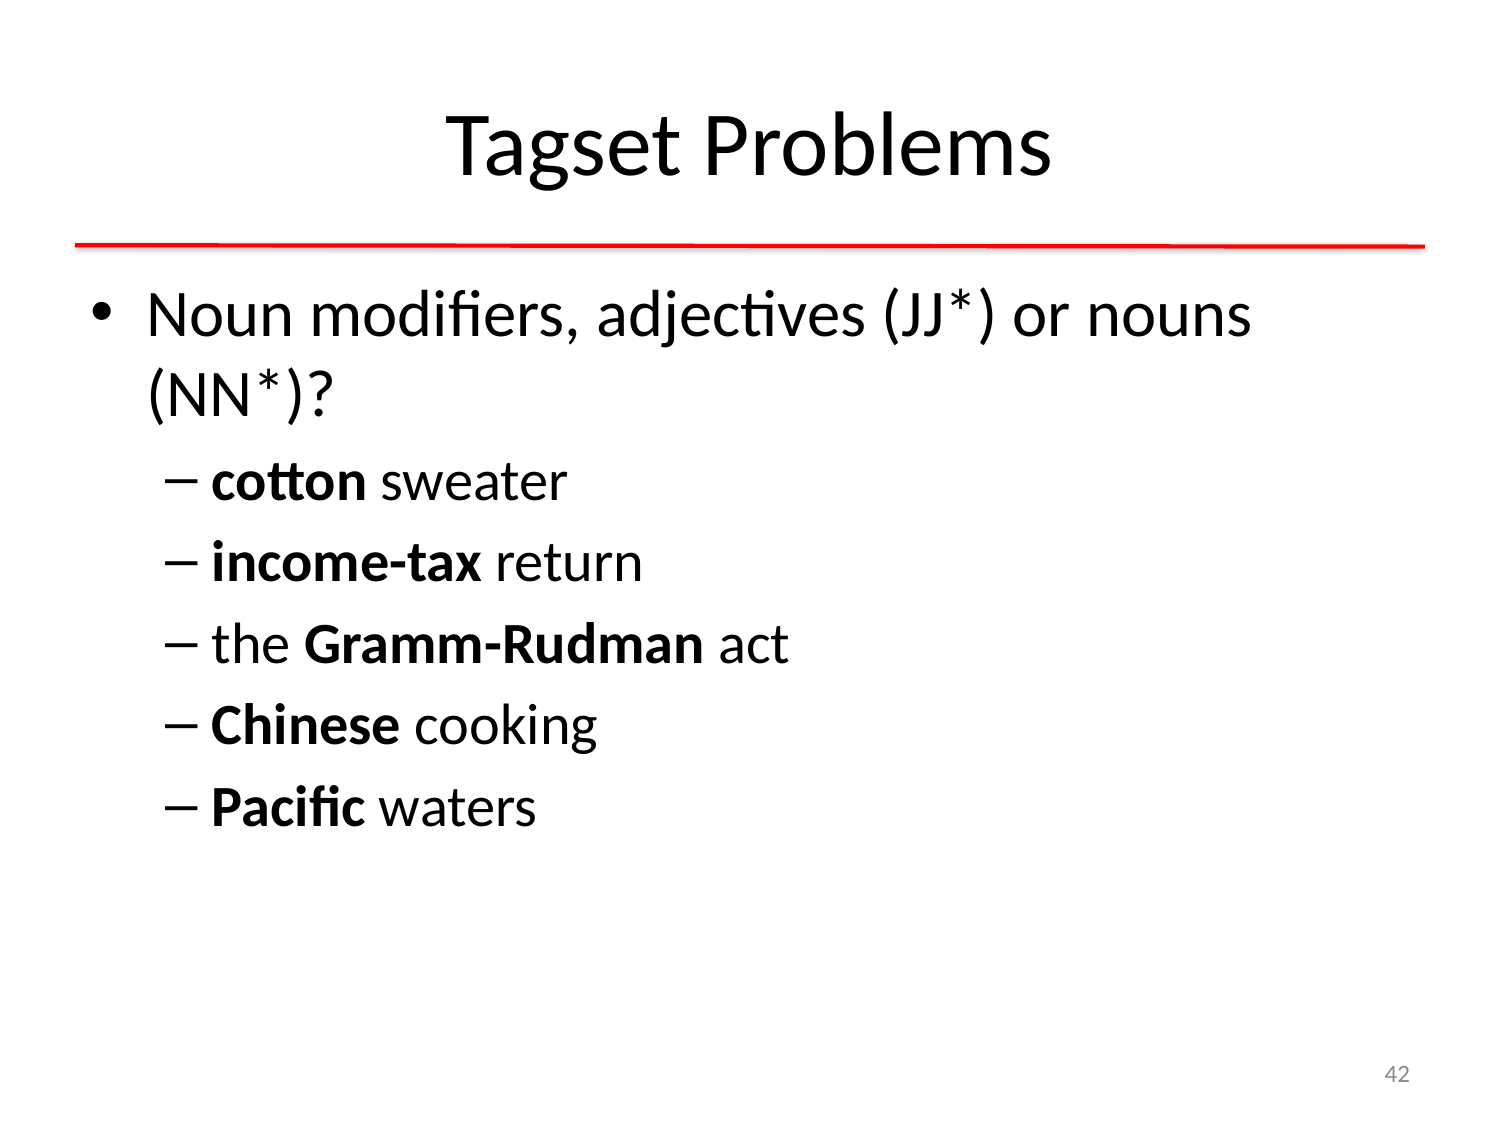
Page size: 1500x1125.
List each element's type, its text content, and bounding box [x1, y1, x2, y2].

slide_number 42 [1074, 1042, 1425, 1103]
title Tagset Problems [75, 45, 1425, 233]
list Noun modifiers, adjectives (JJ*) or nouns (NN*)? cotton sweater income-tax return the Gramm-Rudman act Chinese cooking Pacific waters [75, 262, 1425, 1005]
